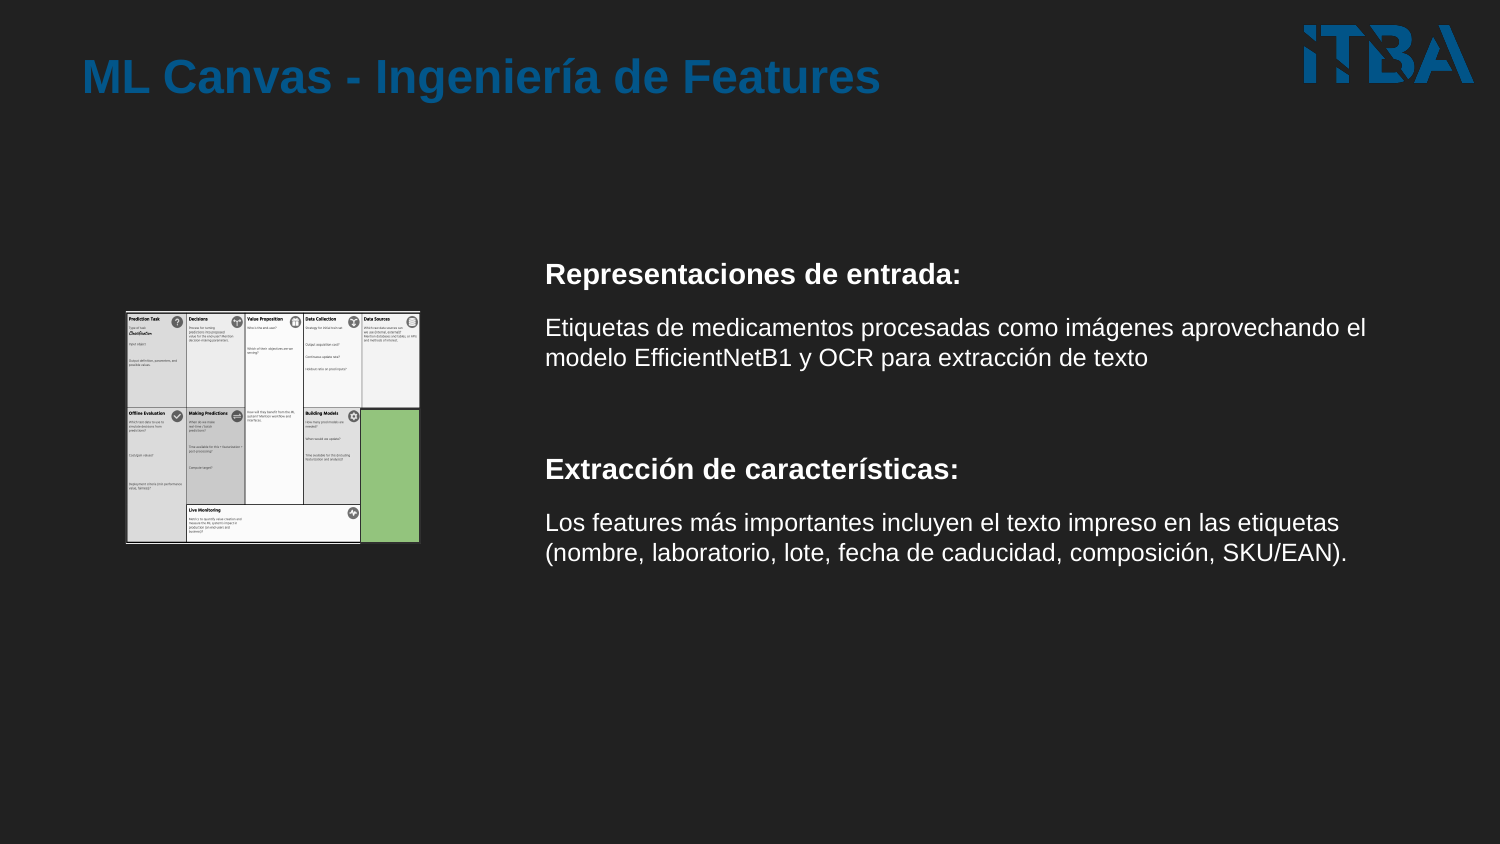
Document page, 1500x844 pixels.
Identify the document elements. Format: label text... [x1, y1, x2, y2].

picture [1277, 0, 1500, 110]
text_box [125, 311, 421, 544]
text_box Representaciones de entrada: Etiquetas de medicamentos procesadas como imágenes aprovechando el modelo EfficientNetB1 y OCR para extracción de texto Extracción de características: Los features más importantes incluyen el texto impreso en las etiquetas (nombre, laboratorio, lote, fecha de caducidad, composición, SKU/EAN). [529, 240, 1438, 582]
title ML Canvas - Ingeniería de Features [66, 31, 1329, 120]
